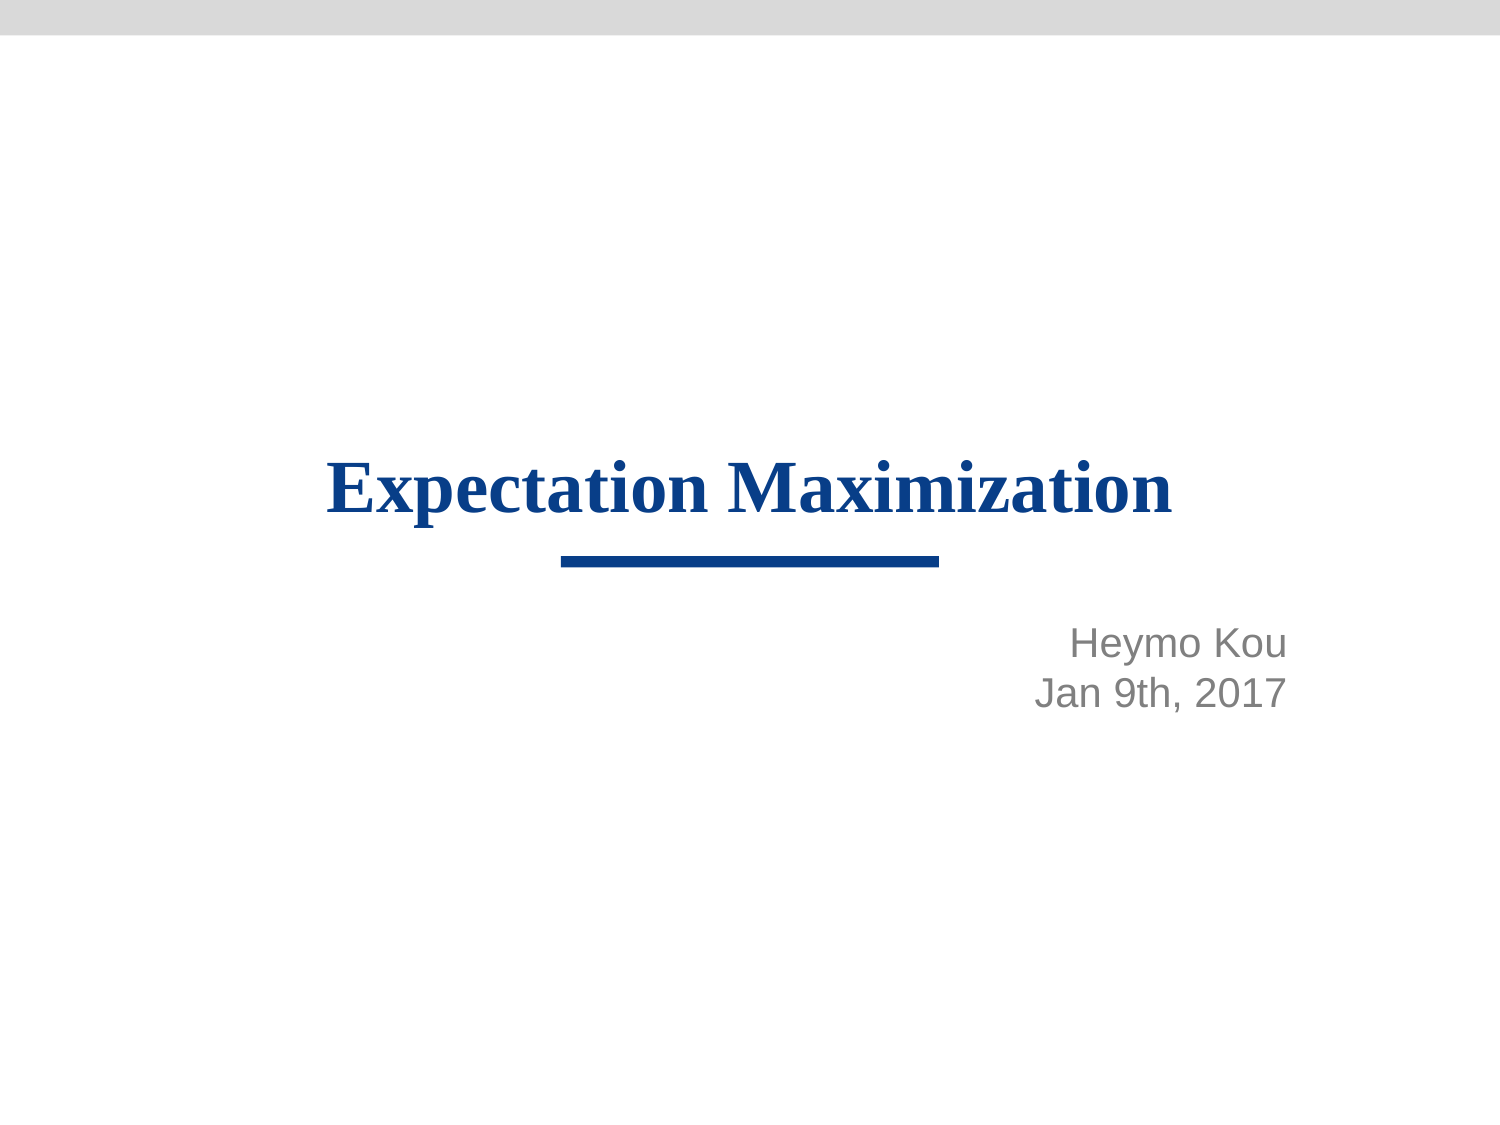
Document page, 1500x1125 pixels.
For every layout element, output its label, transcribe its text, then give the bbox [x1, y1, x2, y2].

subtitle Heymo Kou Jan 9th, 2017 [197, 607, 1303, 937]
title Expectation Maximization [112, 270, 1388, 537]
